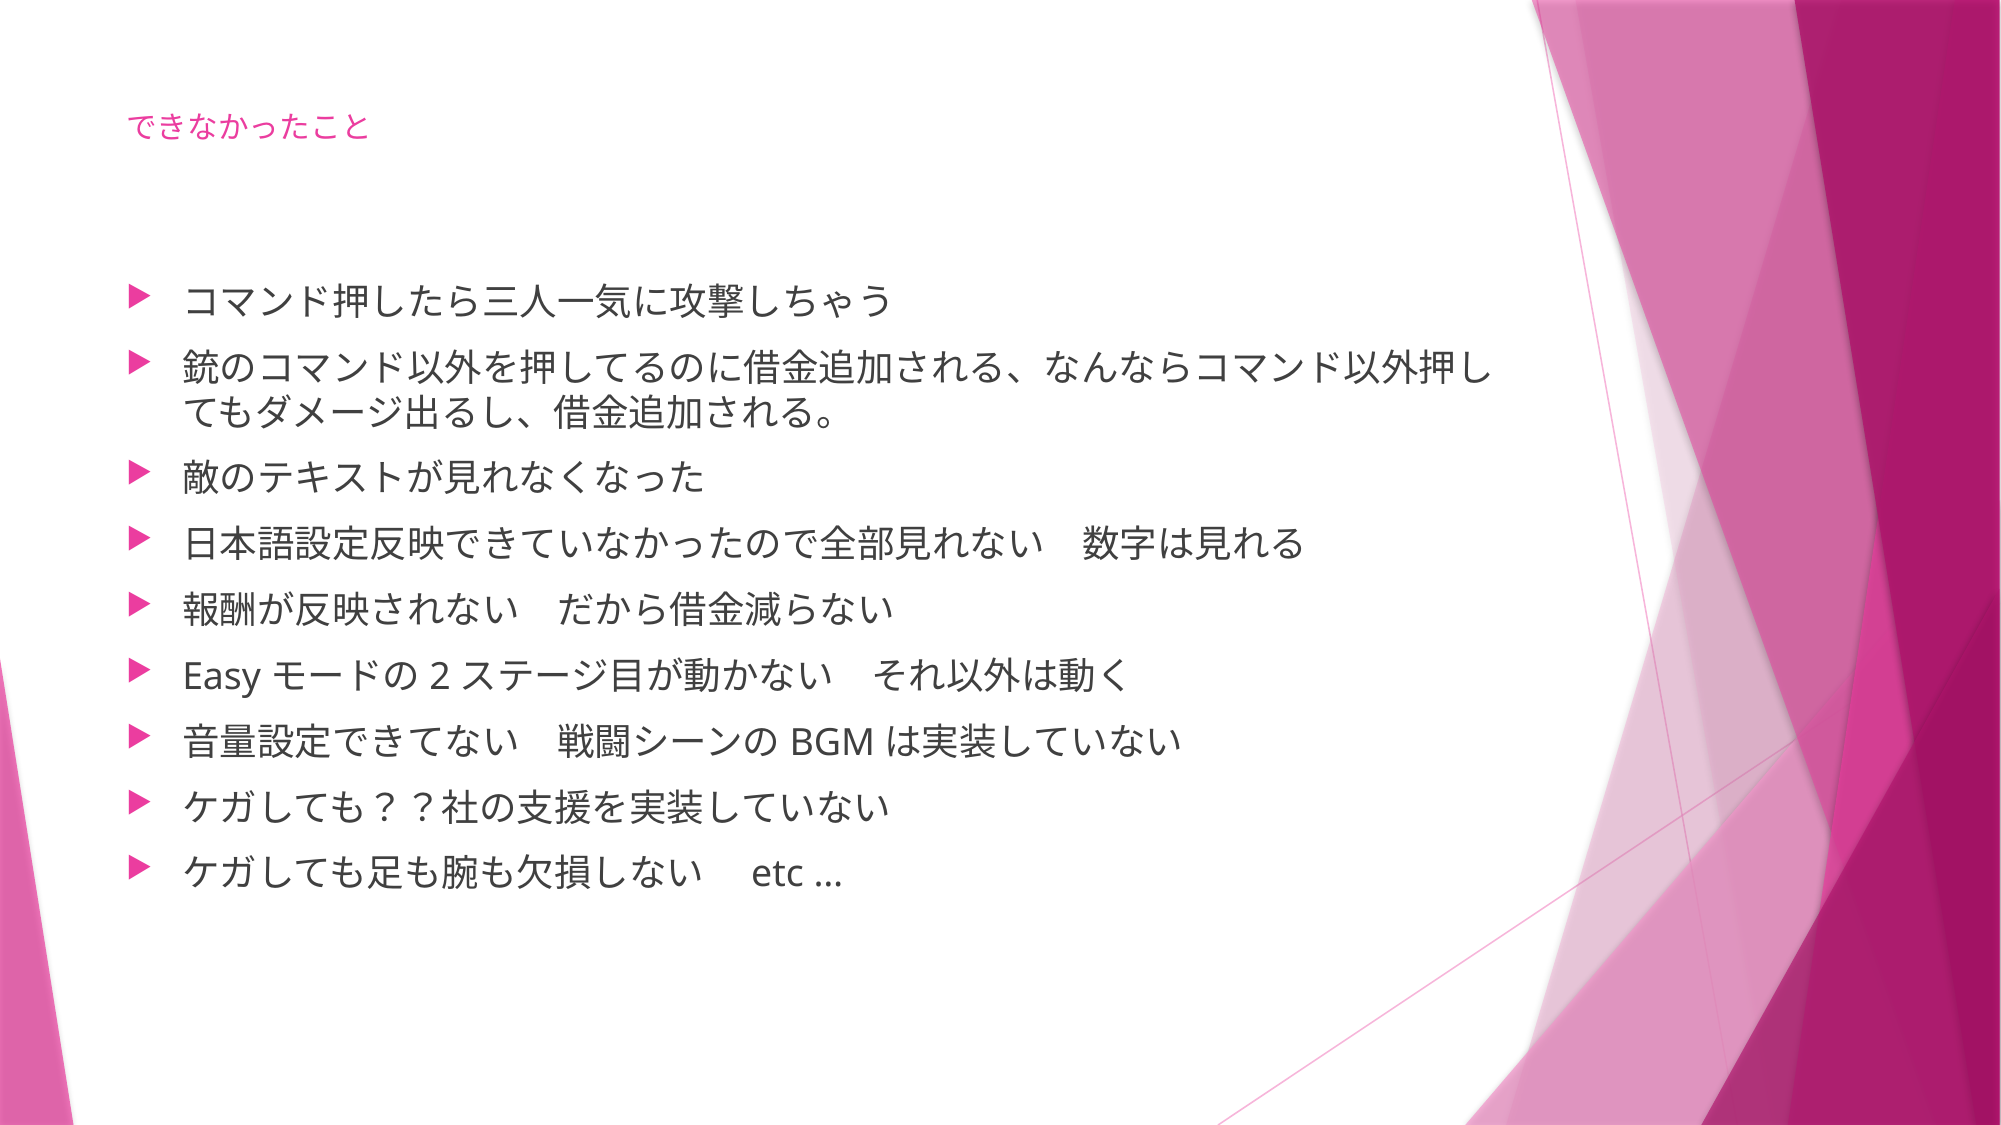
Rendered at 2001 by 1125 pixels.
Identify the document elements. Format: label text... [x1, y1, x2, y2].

title できなかったこと [111, 99, 1522, 189]
list コマンド押したら三人一気に攻撃しちゃう 銃のコマンド以外を押してるのに借金追加される、なんならコマンド以外押してもダメージ出るし、借金追加される。 敵のテキストが見れなくなった 日本語設定反映できていなかったので全部見れない 数字は見れる 報酬が反映されない だから借金減らない Easyモードの2ステージ目が動かない それ以外は動く 音量設定できてない 戦闘シーンのBGMは実装していない ケガしても？？社の支援を実装していない ケガしても足も腕も欠損しない etc … [111, 270, 1522, 938]
